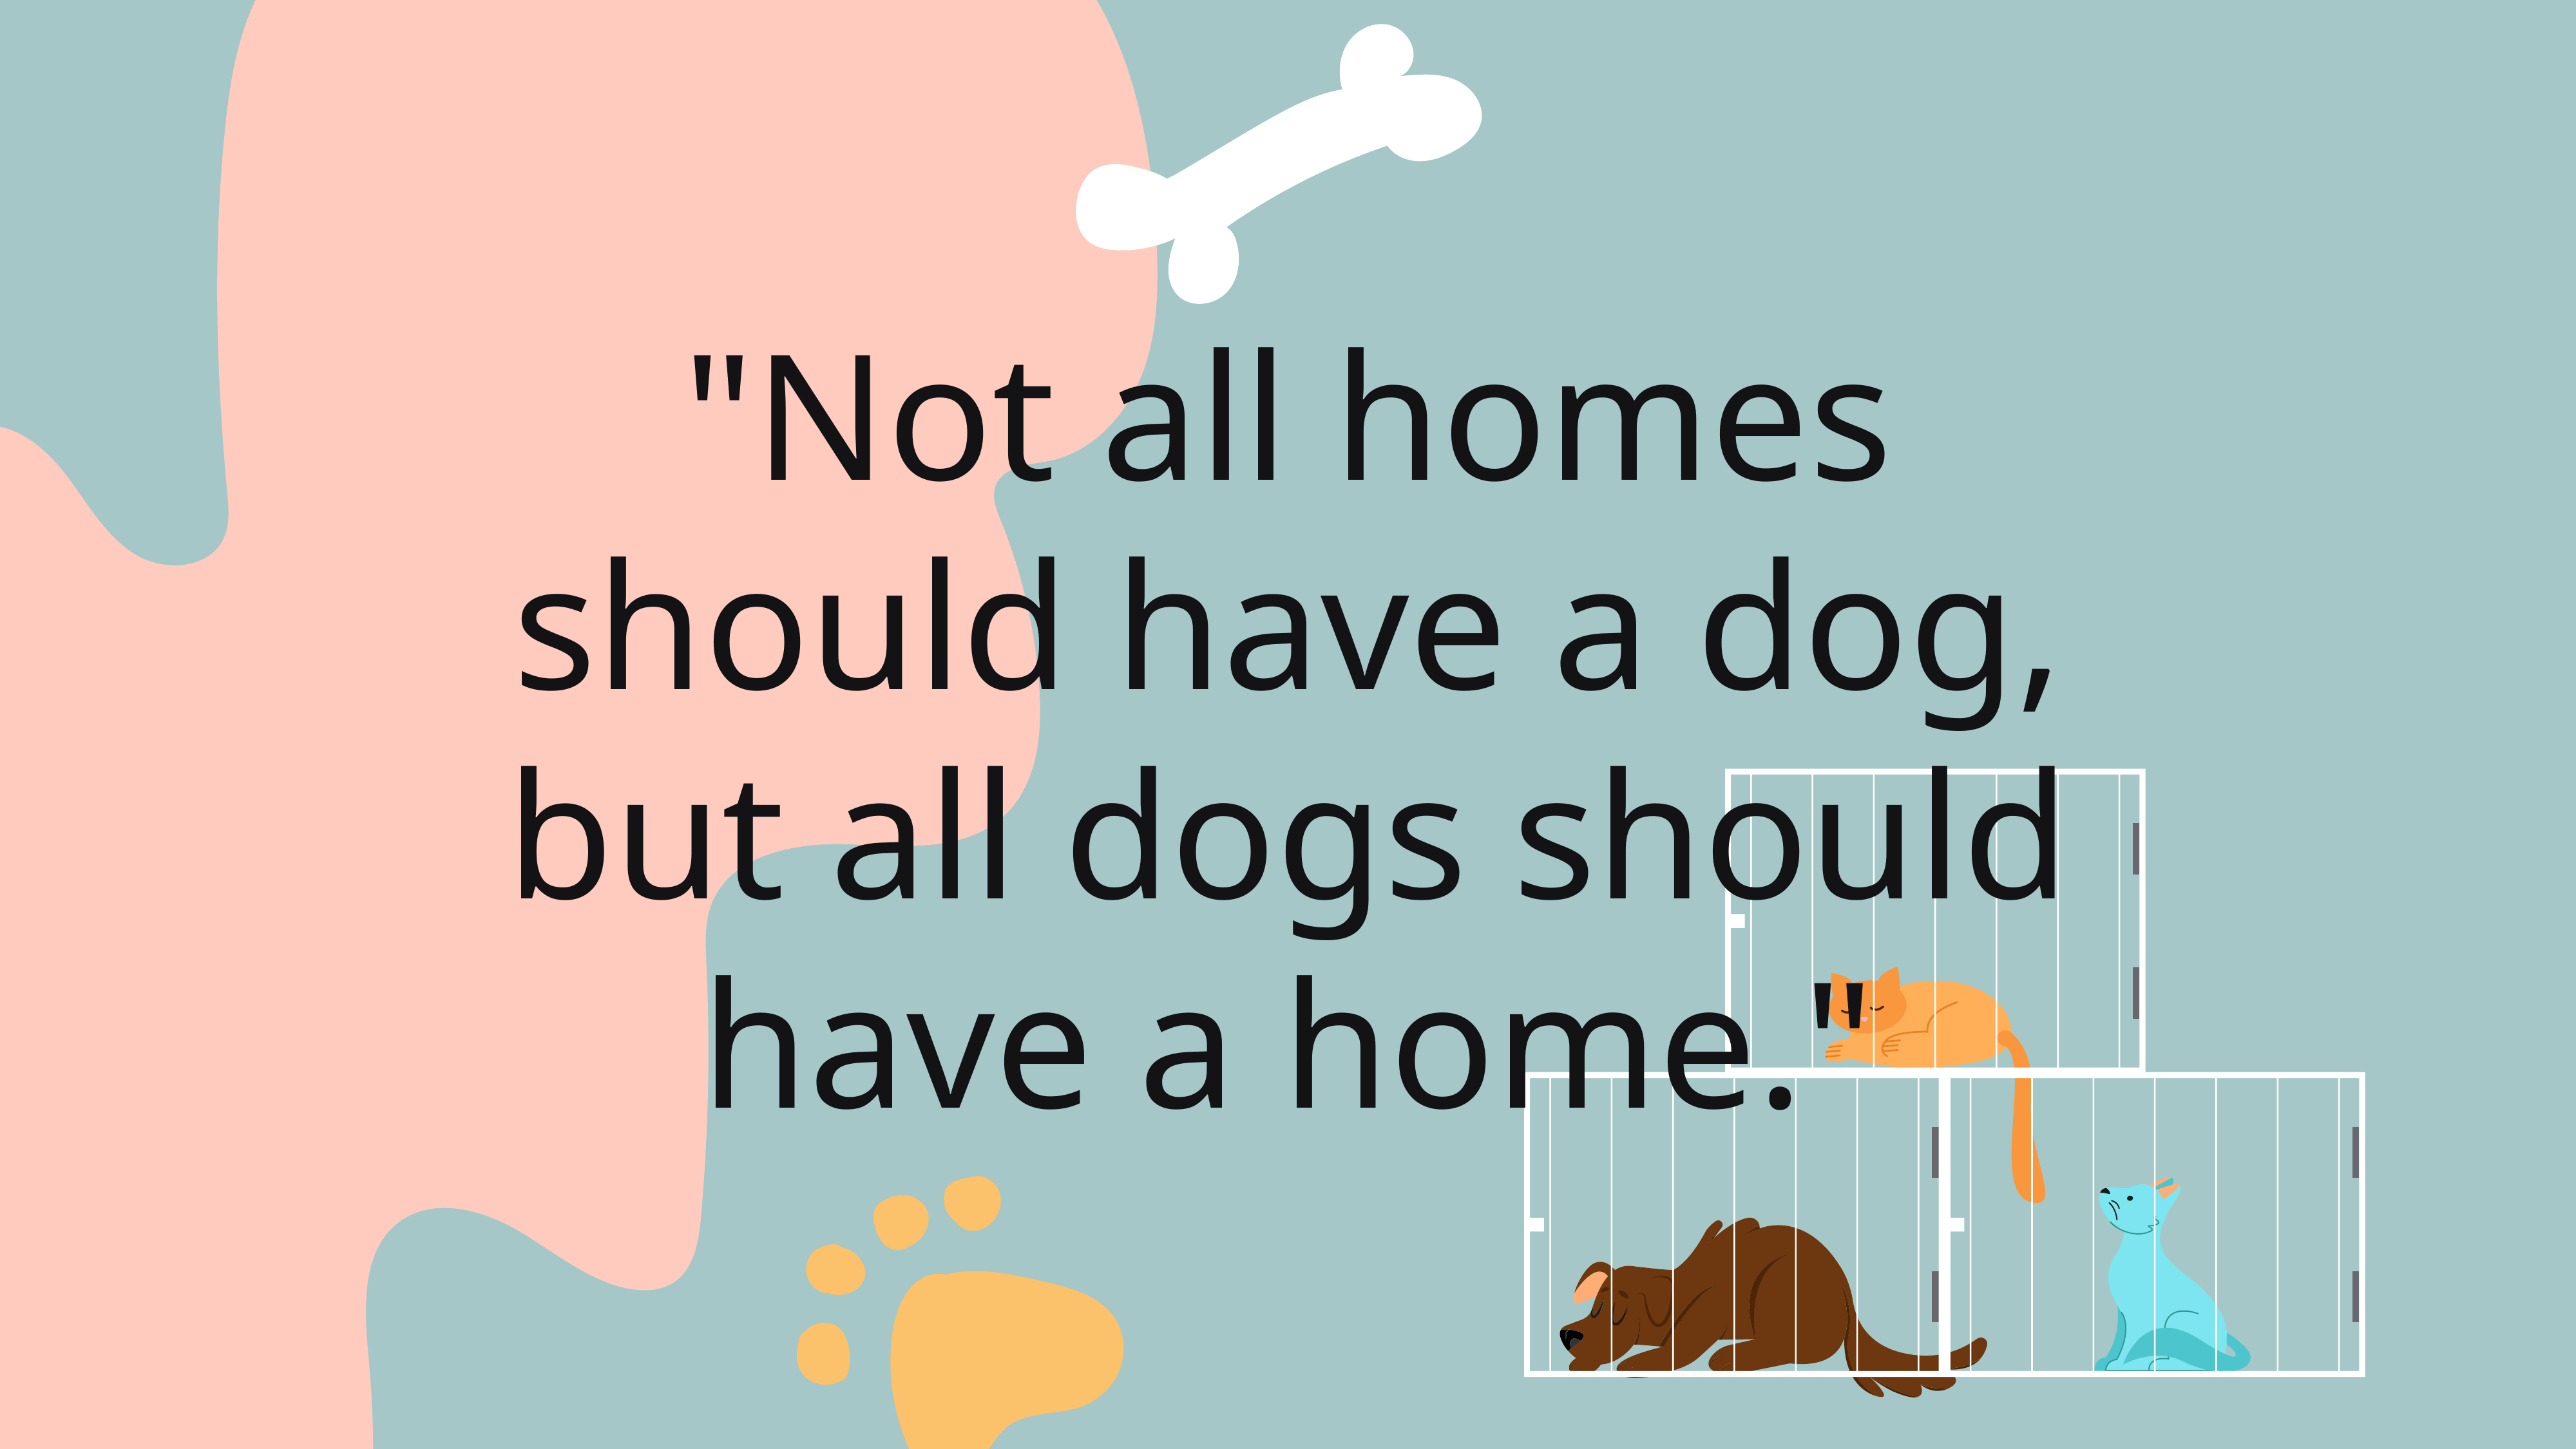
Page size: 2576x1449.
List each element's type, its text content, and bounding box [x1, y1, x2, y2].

text_box [806, 1244, 866, 1295]
text_box [873, 1195, 929, 1251]
text_box [944, 1176, 1001, 1231]
text_box [796, 1323, 850, 1385]
text_box [0, 0, 1158, 1449]
text_box [1076, 24, 1482, 301]
text_box [890, 1271, 1124, 1449]
text_box "Not all homes should have a dog, but all dogs should have a home." [421, 301, 2155, 1148]
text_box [1524, 768, 2365, 1398]
